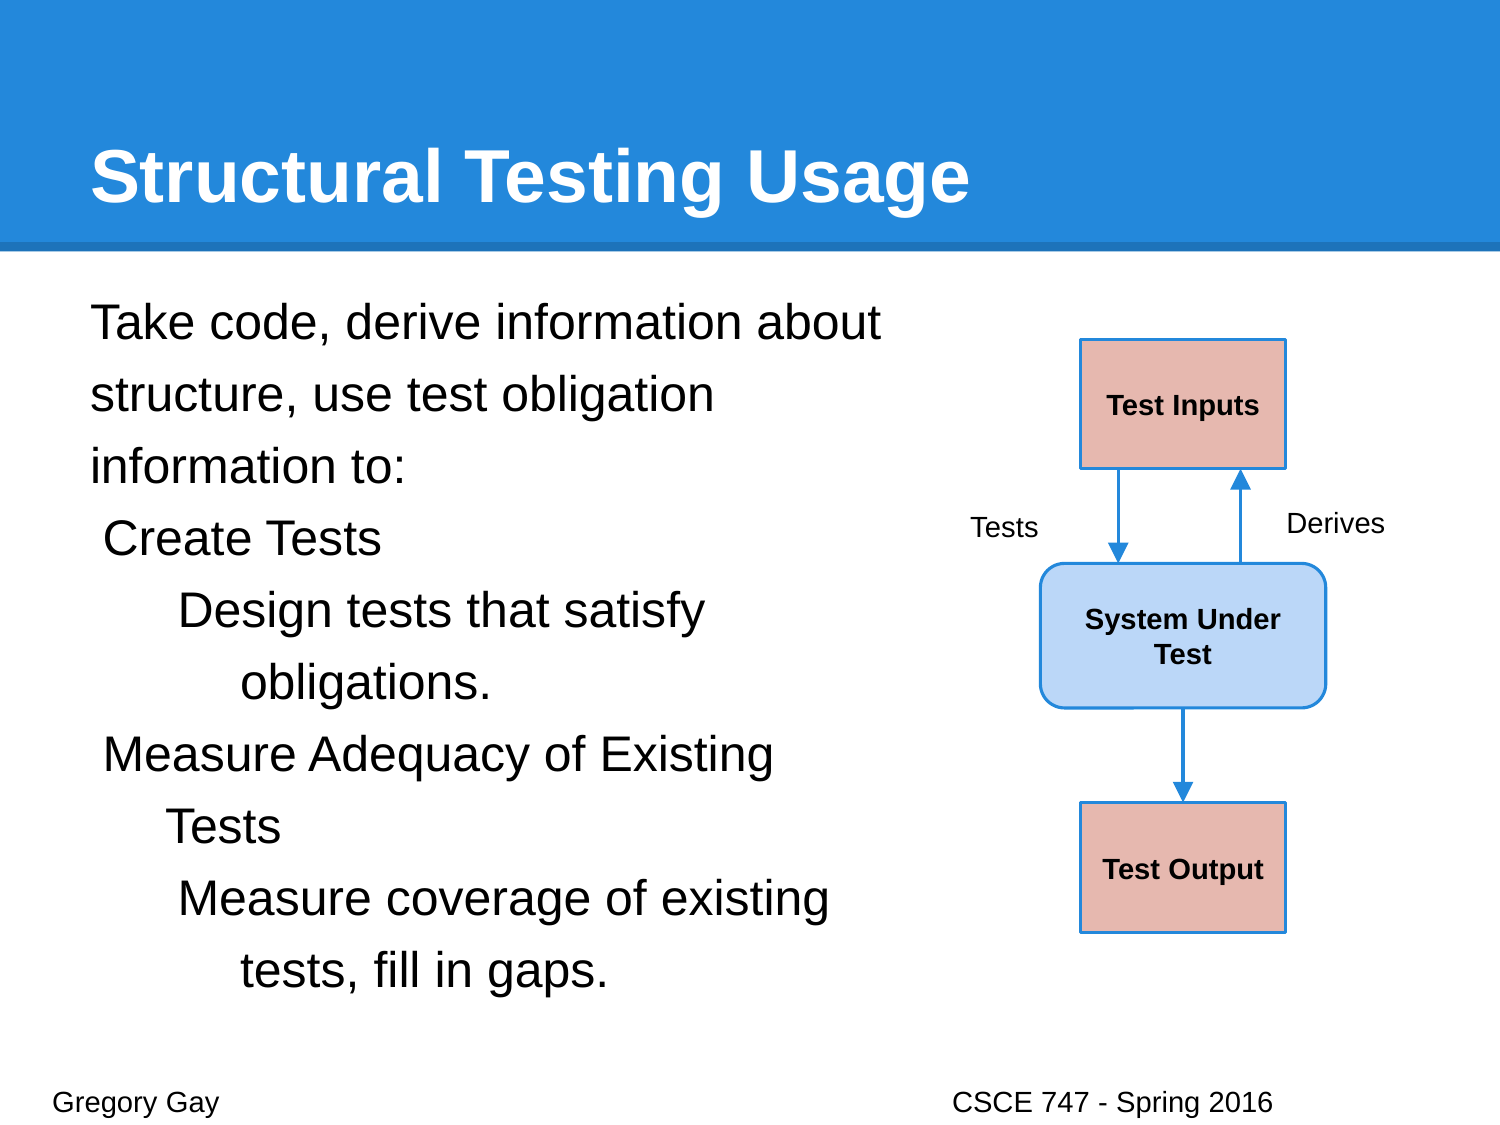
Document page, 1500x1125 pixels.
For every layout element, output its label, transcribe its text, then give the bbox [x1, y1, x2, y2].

text_box Tests [955, 493, 1109, 539]
list Take code, derive information about structure, use test obligation information to: Create Tests Design tests that satisfy obligations. Measure Adequacy of Existing Tests Measure coverage of existing tests, fill in gaps. [75, 262, 903, 1068]
text_box Test Output [1080, 802, 1286, 933]
text_box System Under Test [1040, 563, 1326, 708]
text_box Gregory Gay CSCE 747 - Spring 2016 13 [37, 1068, 1463, 1114]
text_box Test Inputs [1080, 339, 1286, 469]
text_box Derives [1271, 489, 1425, 534]
title Structural Testing Usage [75, 45, 1425, 233]
